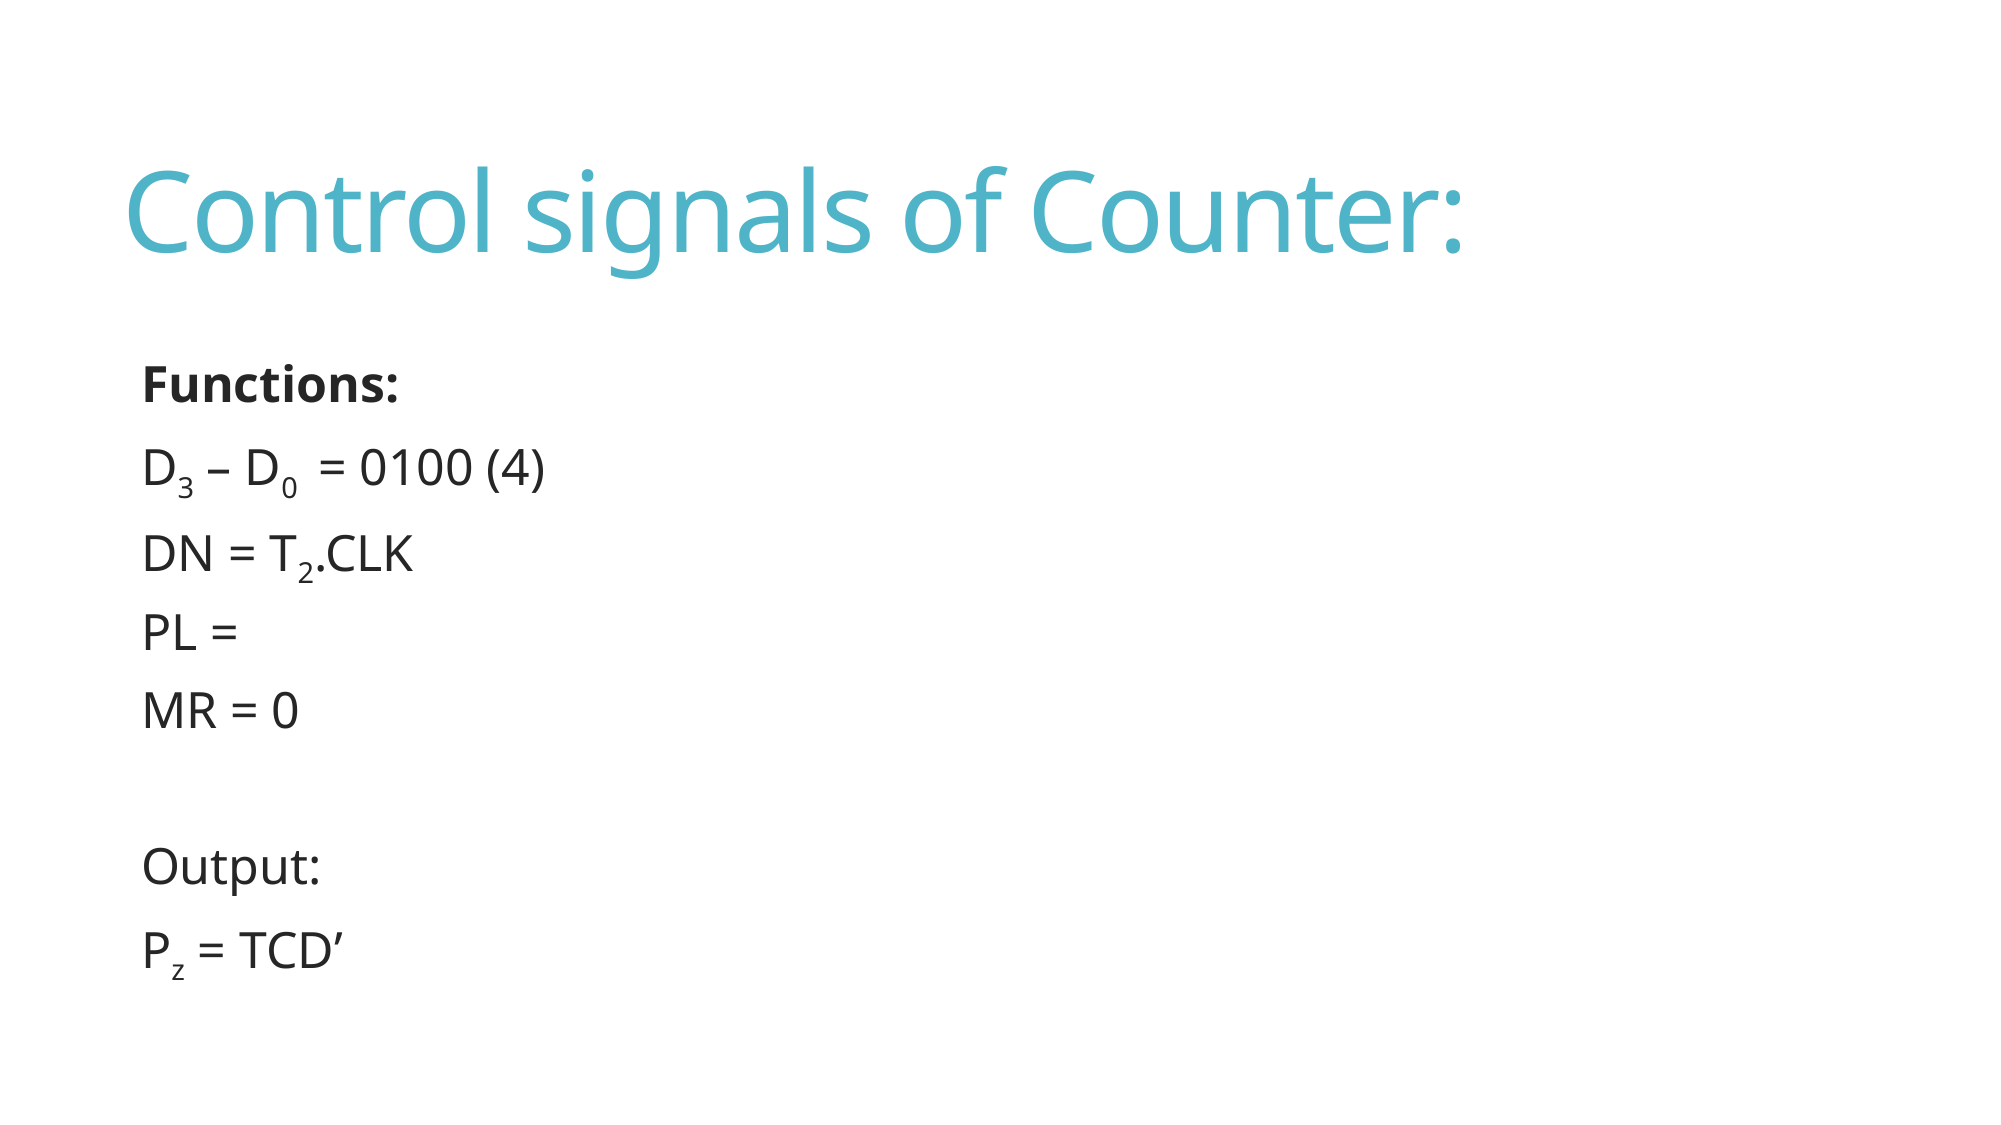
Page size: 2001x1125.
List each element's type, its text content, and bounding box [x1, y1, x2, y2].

title Control signals of Counter: [107, 81, 1875, 354]
